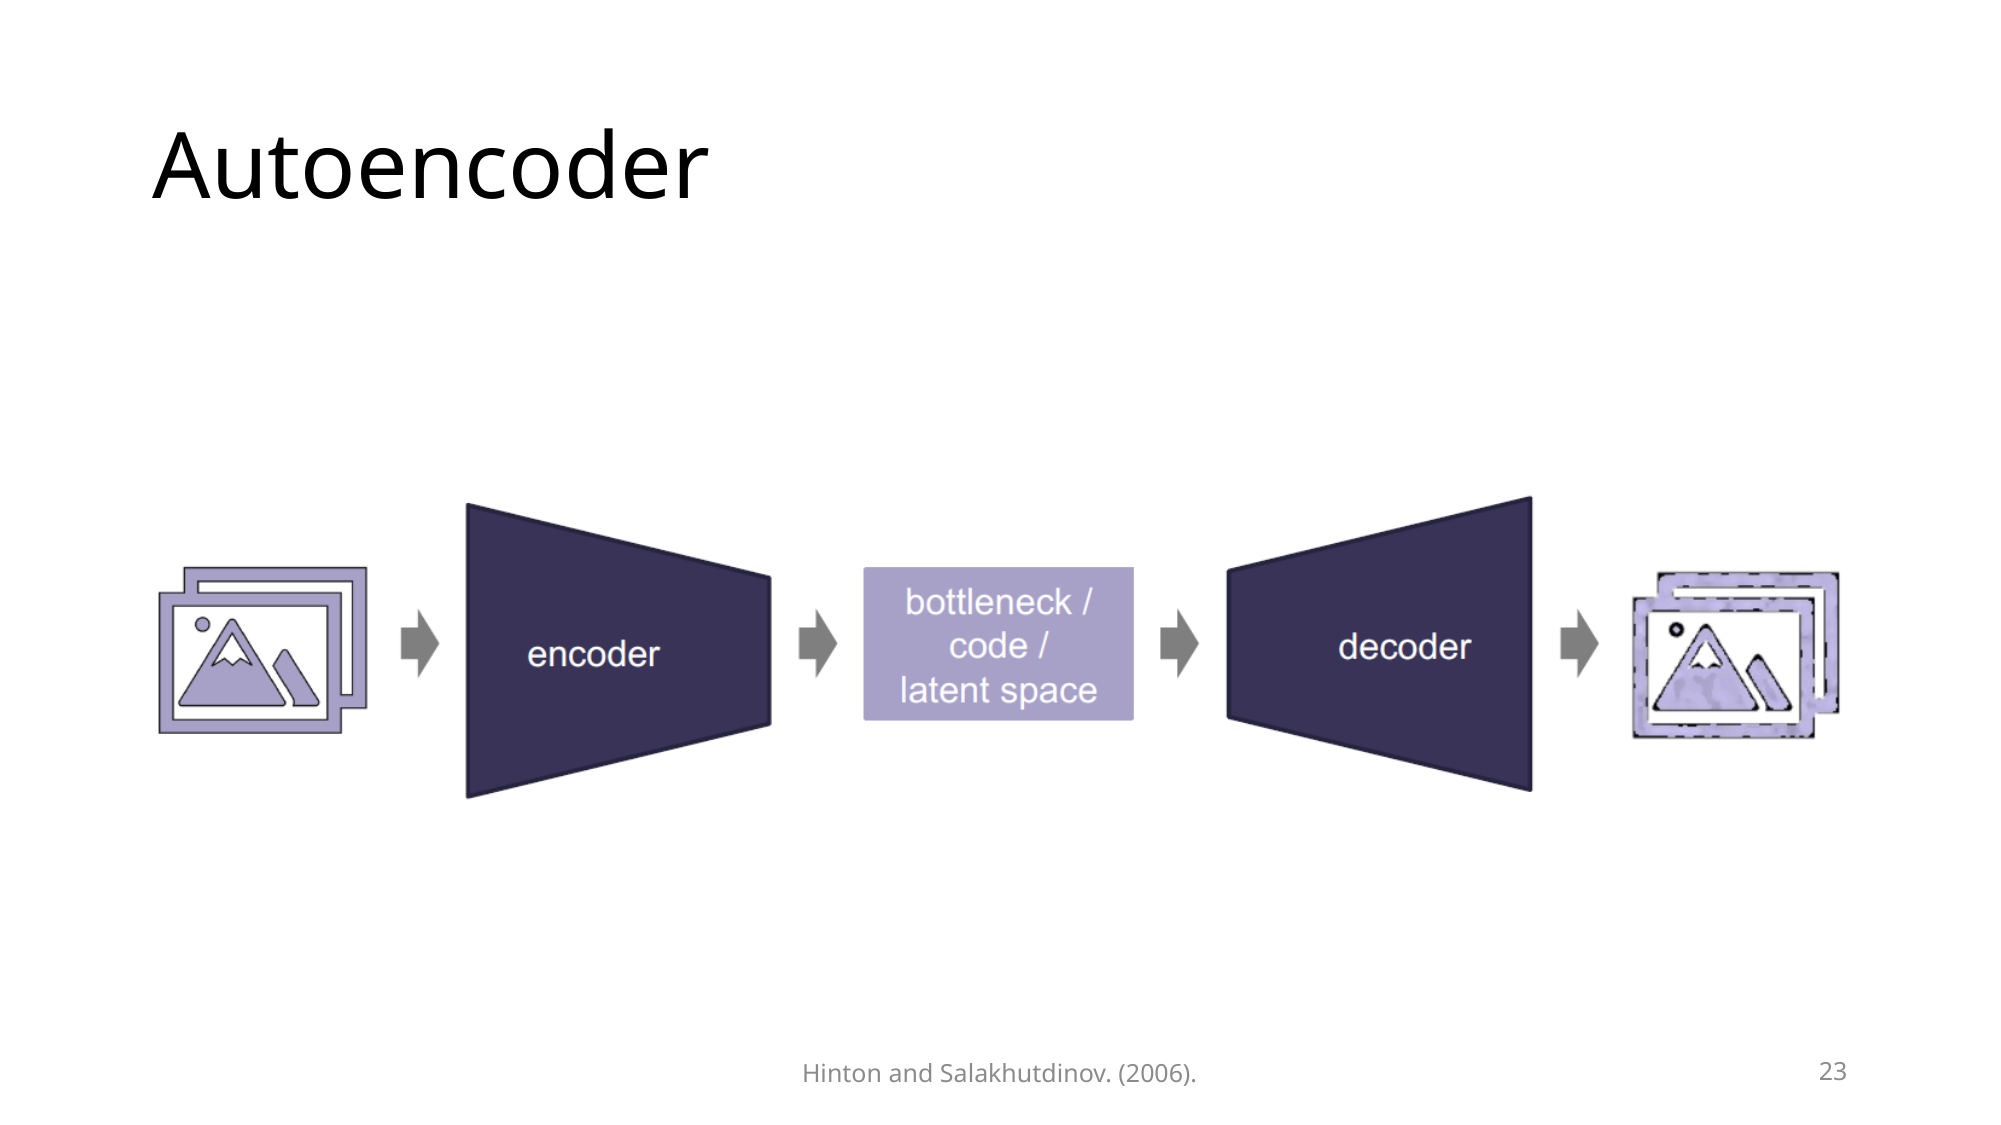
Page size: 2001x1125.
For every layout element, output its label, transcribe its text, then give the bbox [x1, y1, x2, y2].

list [137, 404, 1863, 908]
title Autoencoder [137, 59, 1863, 278]
footer Hinton and Salakhutdinov. (2006). [137, 1042, 1863, 1103]
